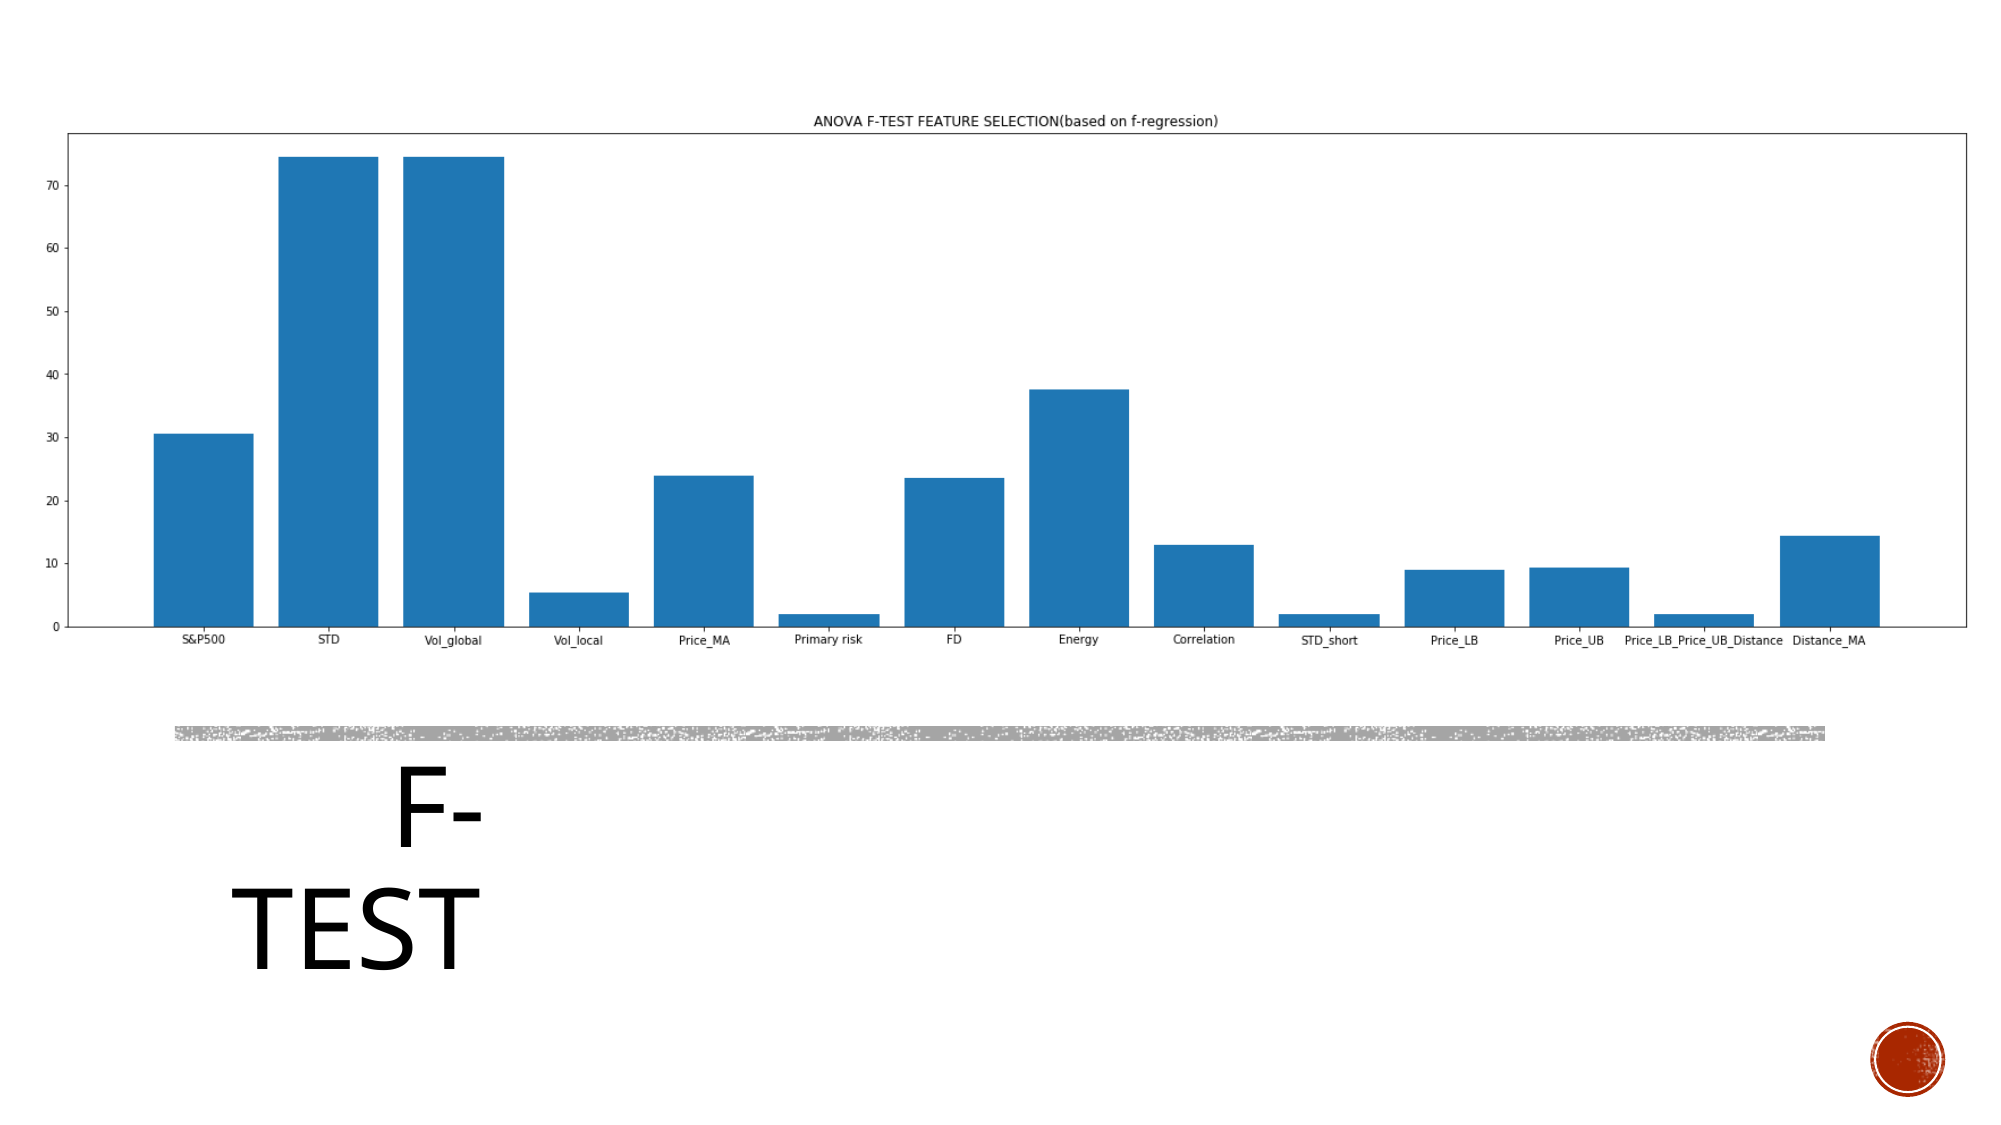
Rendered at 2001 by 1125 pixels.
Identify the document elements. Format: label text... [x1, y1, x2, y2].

picture [36, 107, 1975, 655]
text_box [174, 726, 1825, 741]
picture [1870, 1021, 1946, 1097]
title F-TEST [174, 741, 497, 1005]
